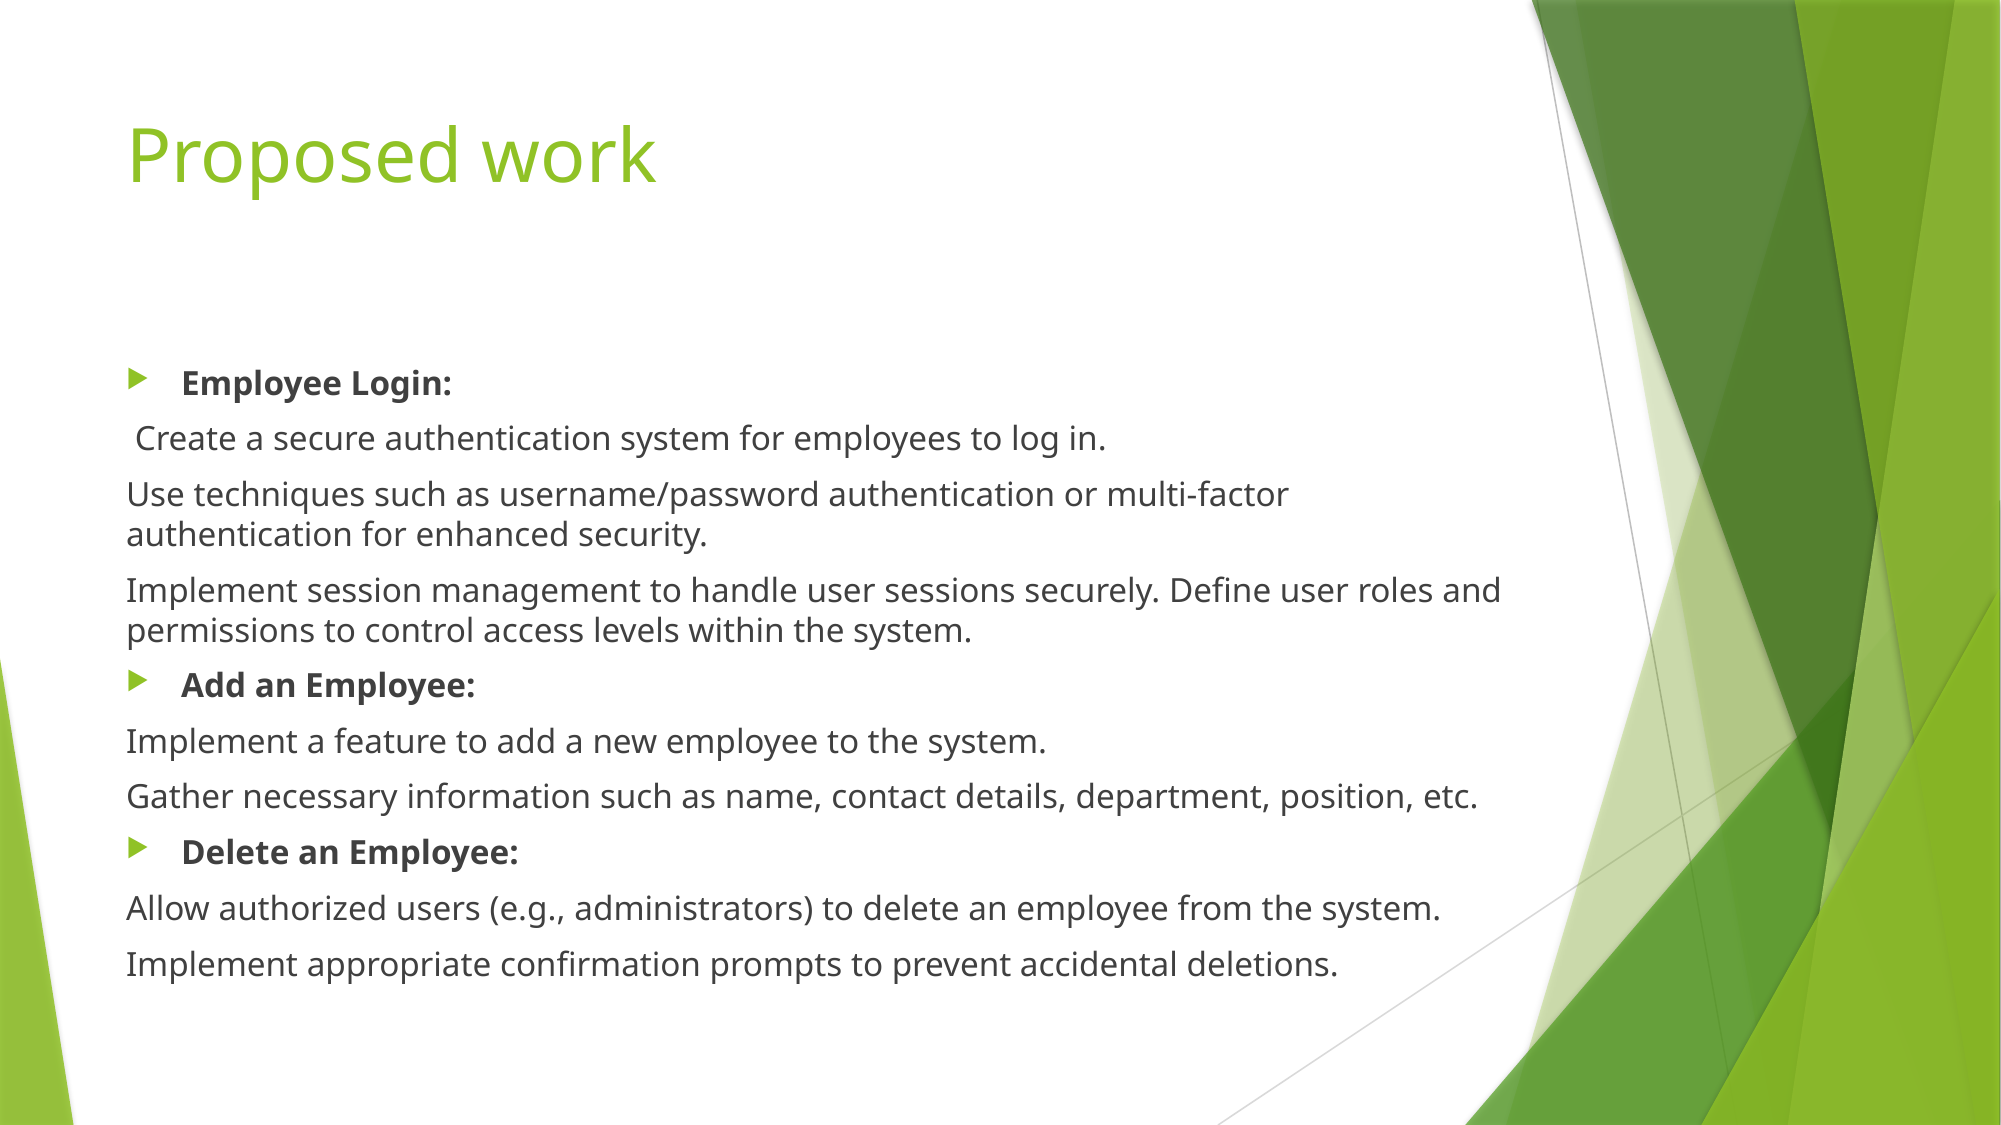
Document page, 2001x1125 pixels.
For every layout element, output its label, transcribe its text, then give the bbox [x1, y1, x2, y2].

list Employee Login: Create a secure authentication system for employees to log in. Use techniques such as username/password authentication or multi-factor authentication for enhanced security. Implement session management to handle user sessions securely. Define user roles and permissions to control access levels within the system. Add an Employee: Implement a feature to add a new employee to the system. Gather necessary information such as name, contact details, department, position, etc. Delete an Employee: Allow authorized users (e.g., administrators) to delete an employee from the system. Implement appropriate confirmation prompts to prevent accidental deletions. [111, 354, 1522, 992]
title Proposed work [111, 99, 1522, 317]
